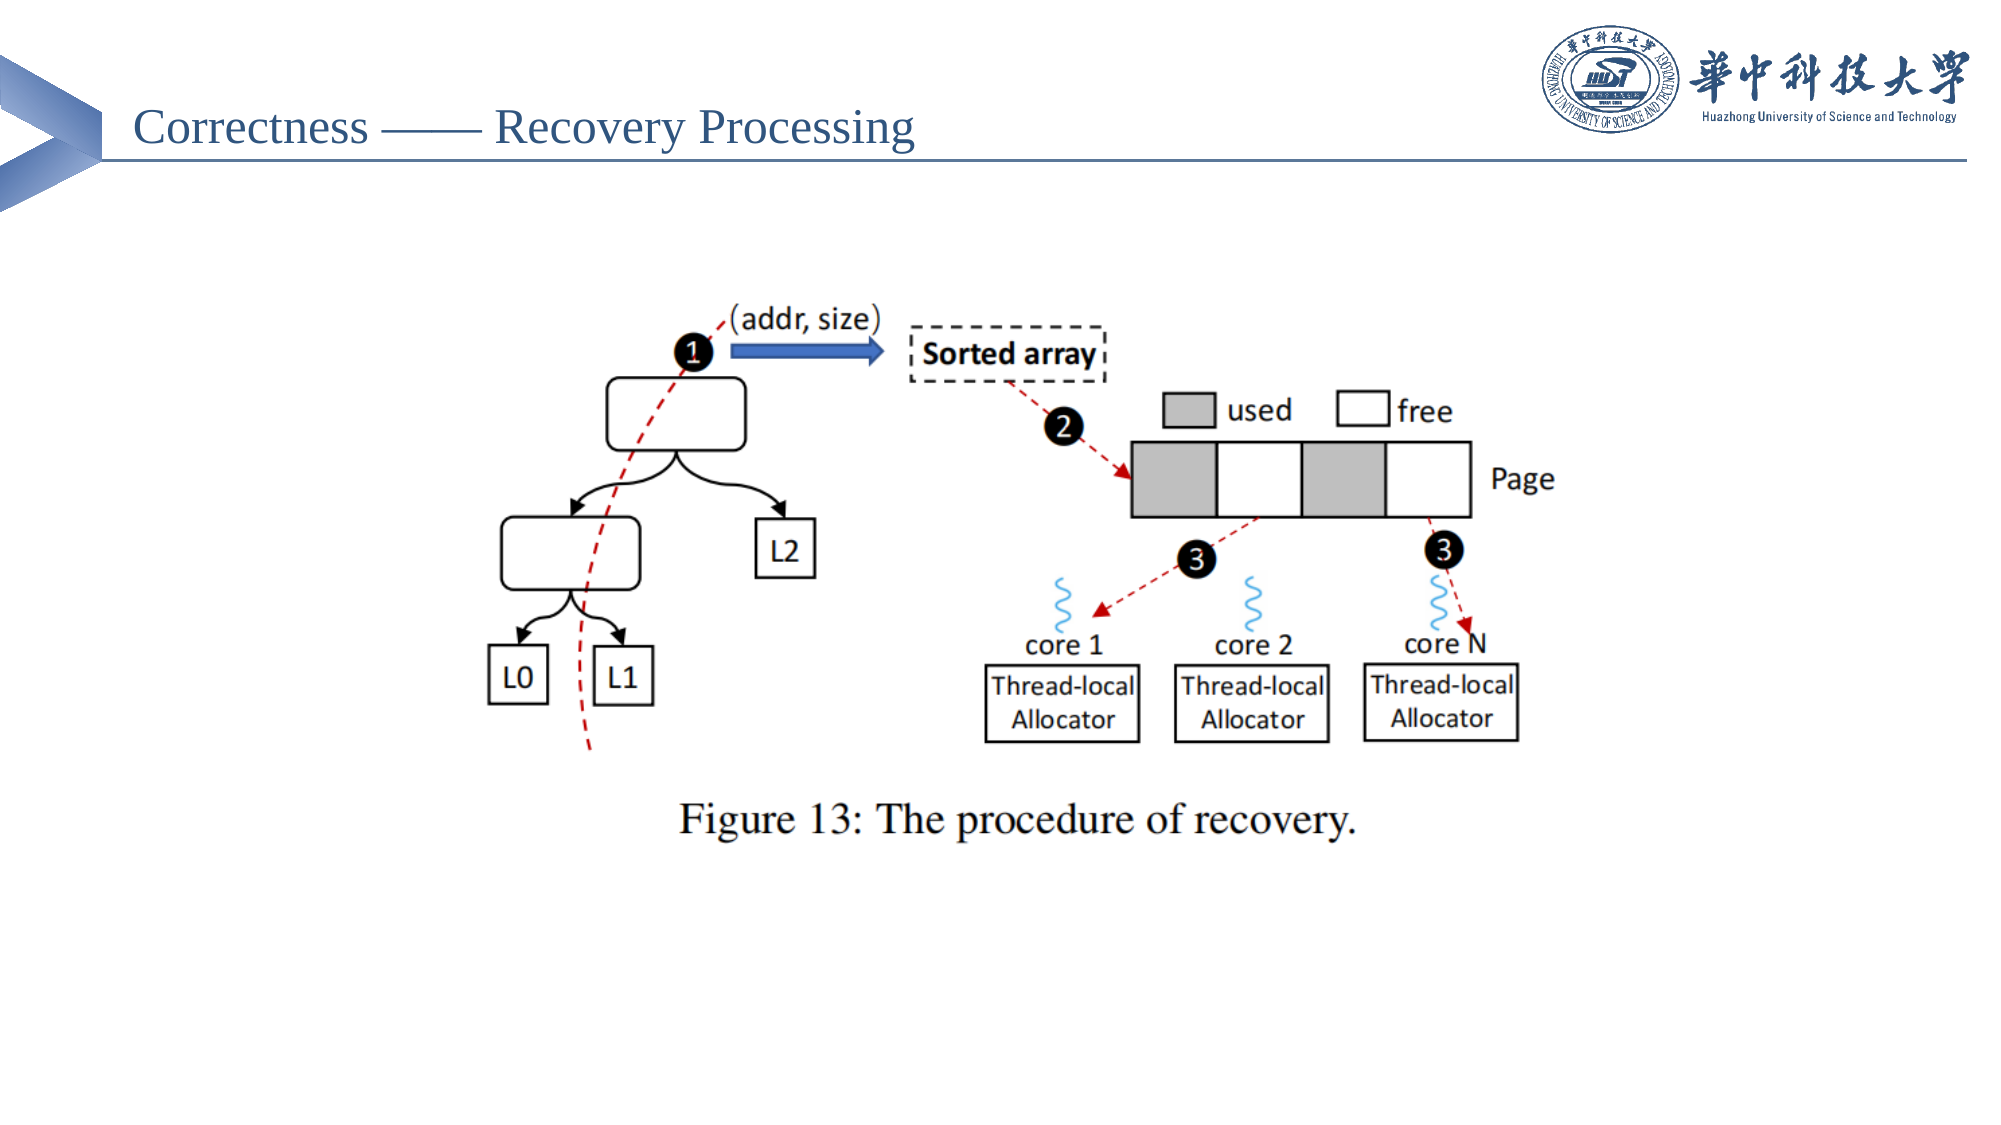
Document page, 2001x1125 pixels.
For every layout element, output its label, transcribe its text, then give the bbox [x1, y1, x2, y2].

picture [1528, 0, 1986, 155]
text_box Correctness —— Recovery Processing [118, 85, 1118, 160]
picture [428, 250, 1641, 875]
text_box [0, 55, 102, 212]
